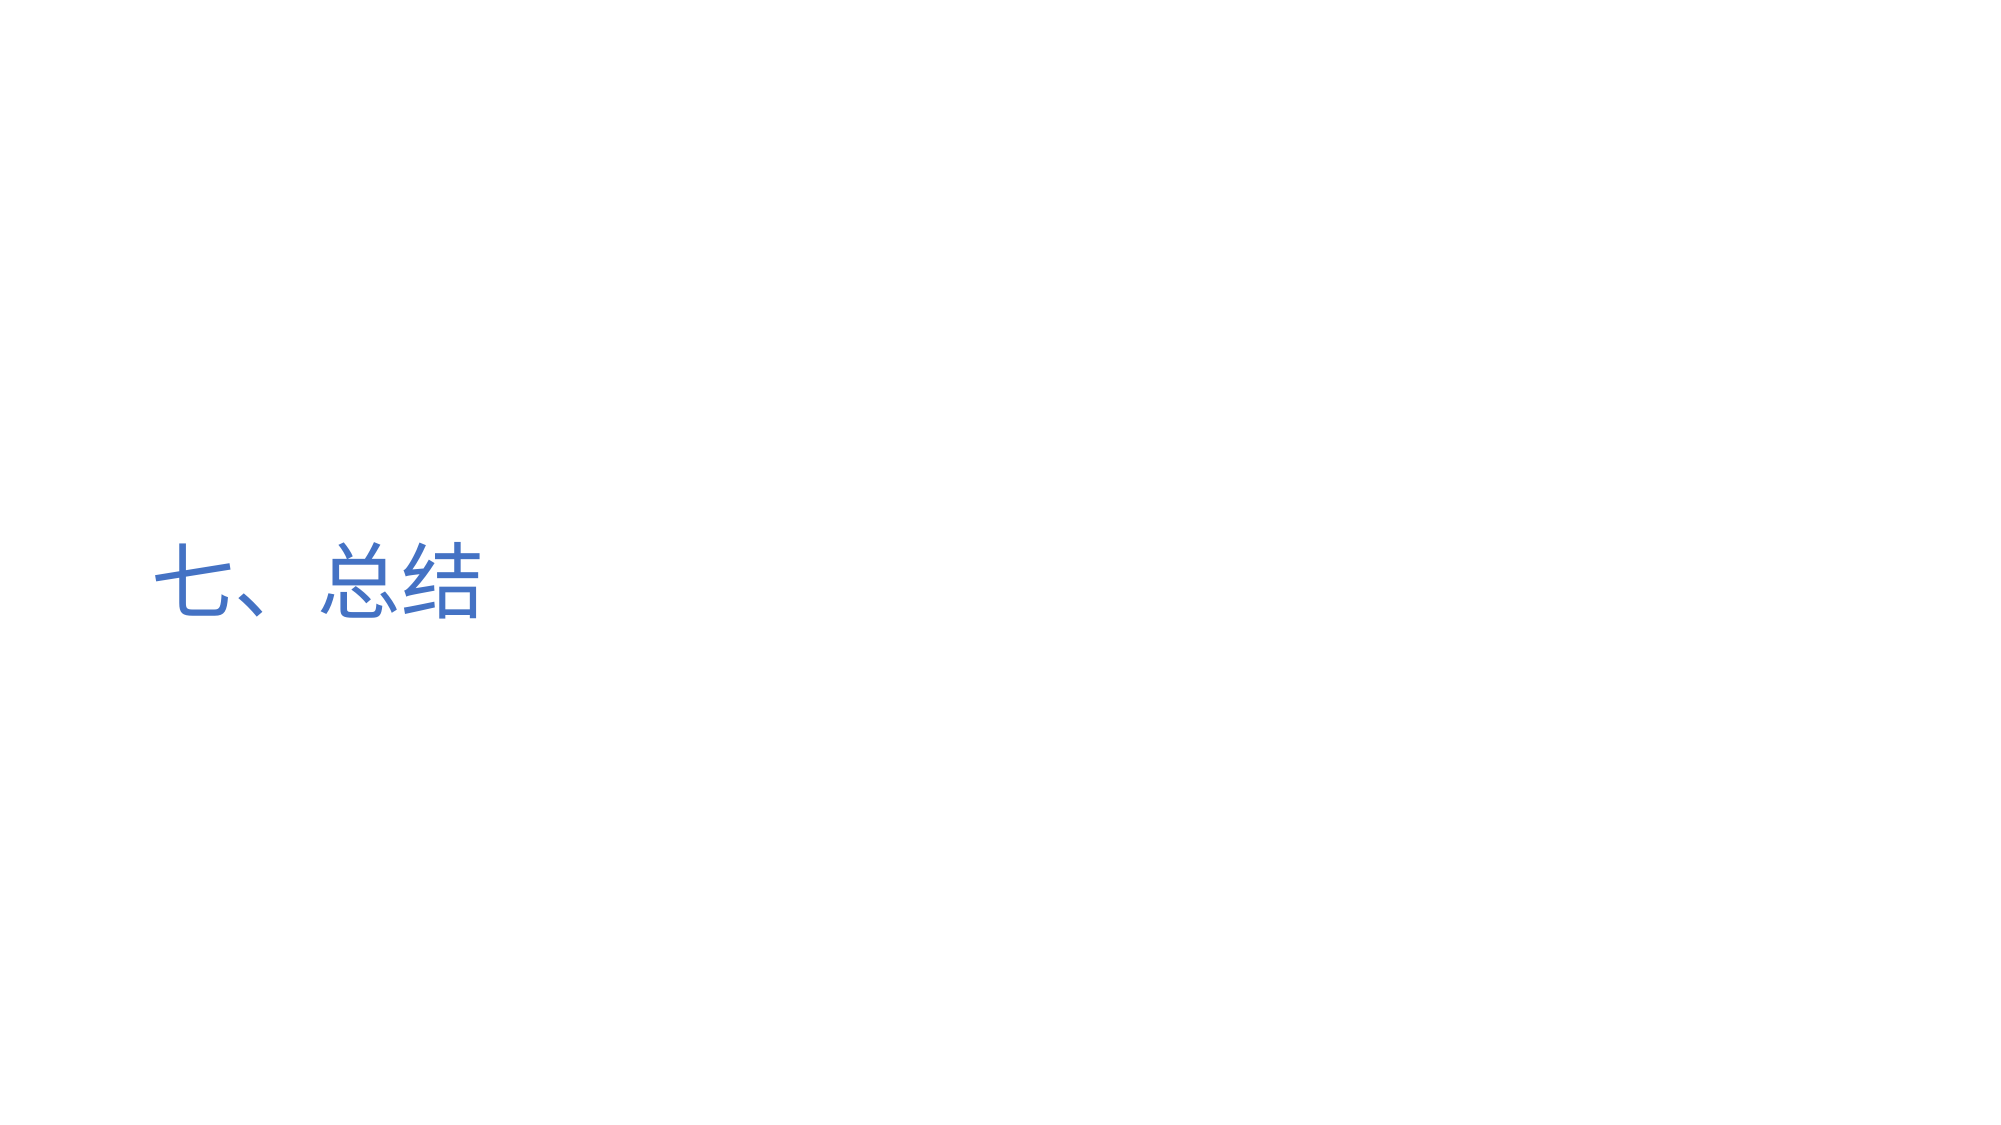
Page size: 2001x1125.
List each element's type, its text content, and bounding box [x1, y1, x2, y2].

title 七、总结 [136, 280, 1862, 639]
